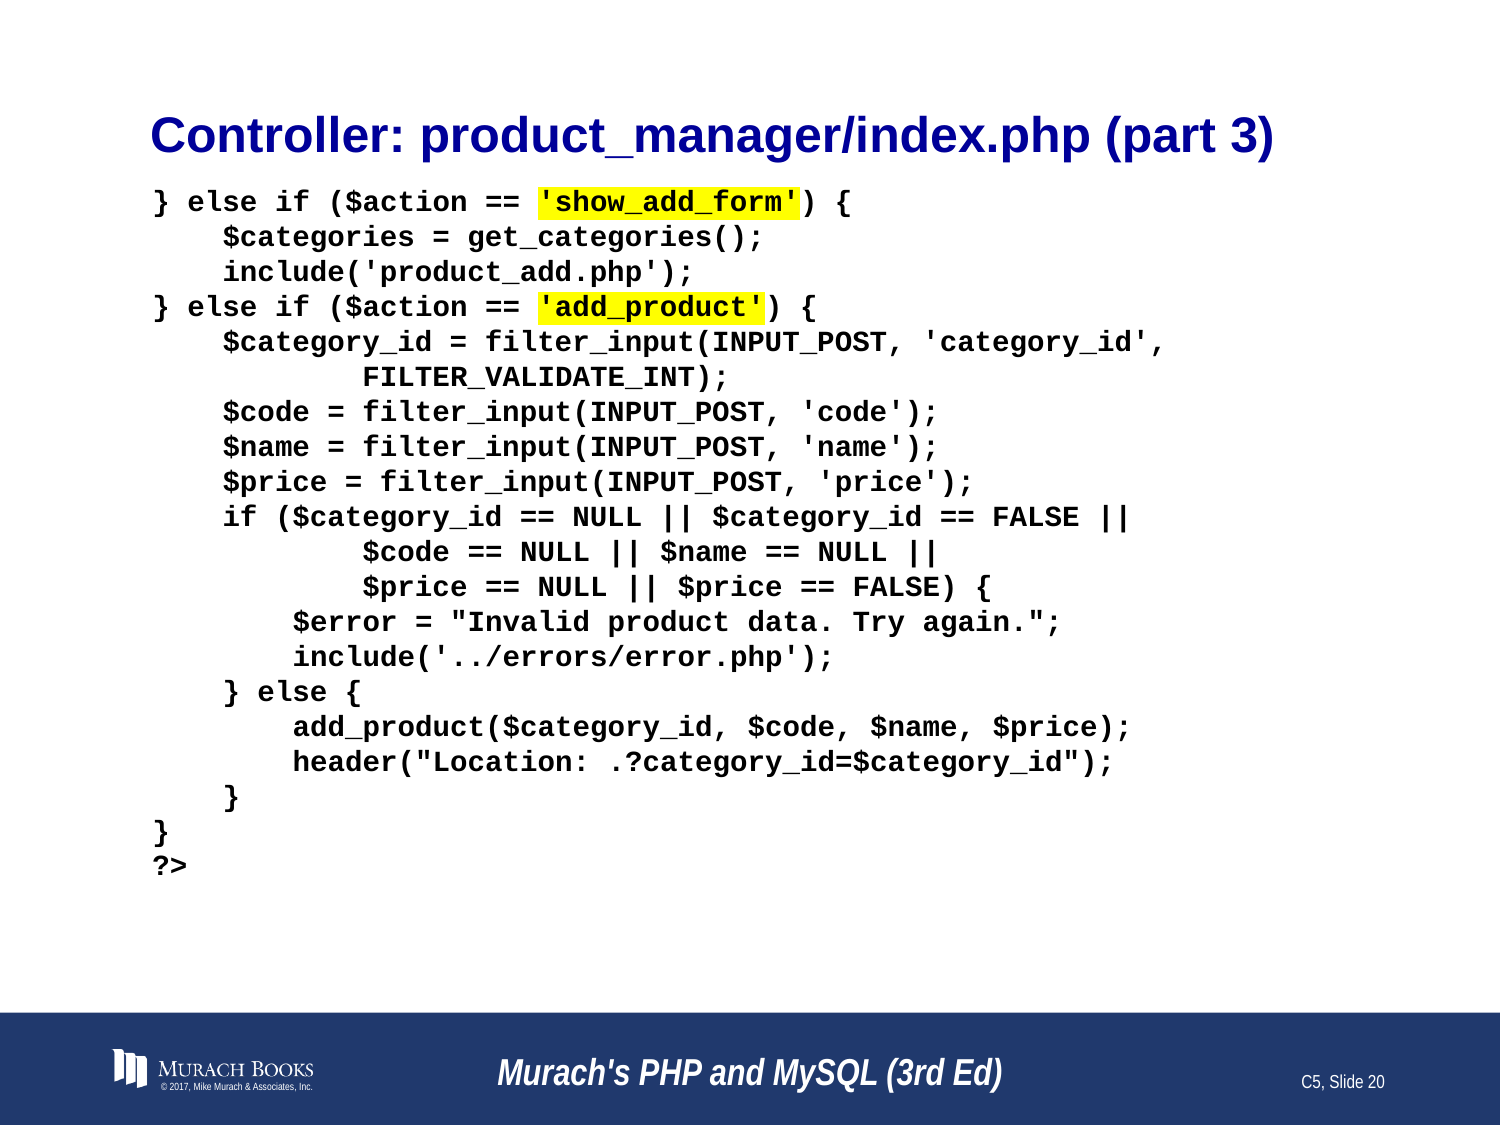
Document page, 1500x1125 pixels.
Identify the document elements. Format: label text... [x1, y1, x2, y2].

title Controller: product_manager/index.php (part 3) [150, 102, 1350, 164]
footer © 2017, Mike Murach & Associates, Inc. [12, 1025, 463, 1100]
slide_number C5, Slide 20 [1087, 1025, 1400, 1100]
list } else if ($action == 'show_add_form') { $categories = get_categories(); include('product_add.php'); } else if ($action == 'add_product') { $category_id = filter_input(INPUT_POST, 'category_id', FILTER_VALIDATE_INT); $code = filter_input(INPUT_POST, 'code'); $name = filter_input(INPUT_POST, 'name'); $price = filter_input(INPUT_POST, 'price'); if ($category_id == NULL || $category_id == FALSE || $code == NULL || $name == NULL || $price == NULL || $price == FALSE) { $error = "Invalid product data. Try again."; include('../errors/error.php'); } else { add_product($category_id, $code, $name, $price); header("Location: .?category_id=$category_id"); } } ?> [137, 174, 1350, 975]
slide_number Murach's PHP and MySQL (3rd Ed) [463, 1025, 1050, 1100]
